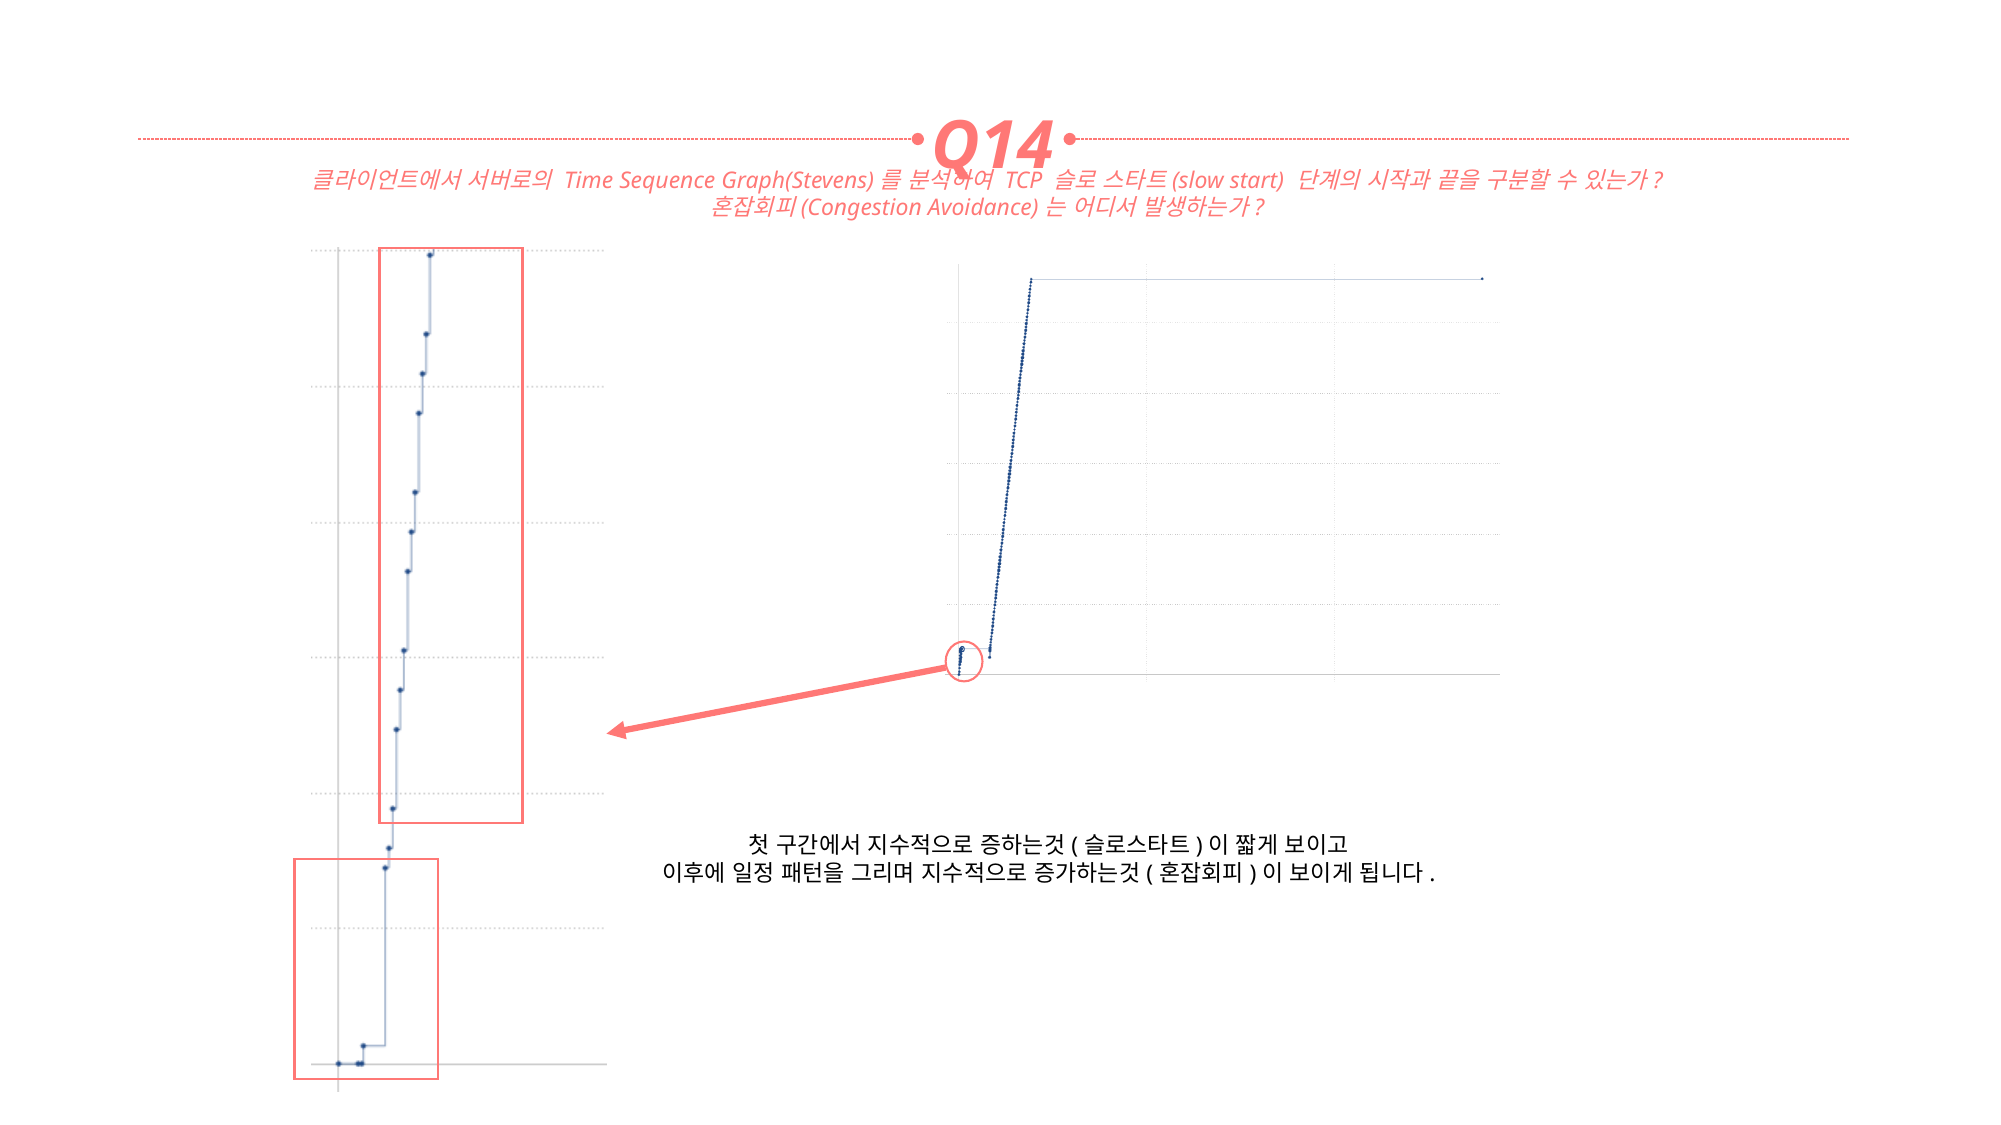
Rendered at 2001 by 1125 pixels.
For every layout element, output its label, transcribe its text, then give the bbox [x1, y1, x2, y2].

picture [945, 263, 1500, 682]
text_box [606, 667, 946, 734]
text_box 첫 구간에서 지수적으로 증하는것(슬로스타트)이 짧게 보이고 이후에 일정 패턴을 그리며 지수적으로 증가하는것(혼잡회피)이 보이게 됩니다. [607, 823, 1539, 893]
picture [311, 247, 607, 1092]
text_box Q14 [606, 54, 1380, 157]
text_box 클라이언트에서 서버로의 Time Sequence Graph(Stevens)를 분석하여 TCP 슬로 스타트(slow start) 단계의 시작과 끝을 구분할 수 있는가? 혼잡회피(Congestion Avoidance)는 어디서 발생하는가? [125, 157, 1850, 228]
text_box [293, 858, 311, 1080]
